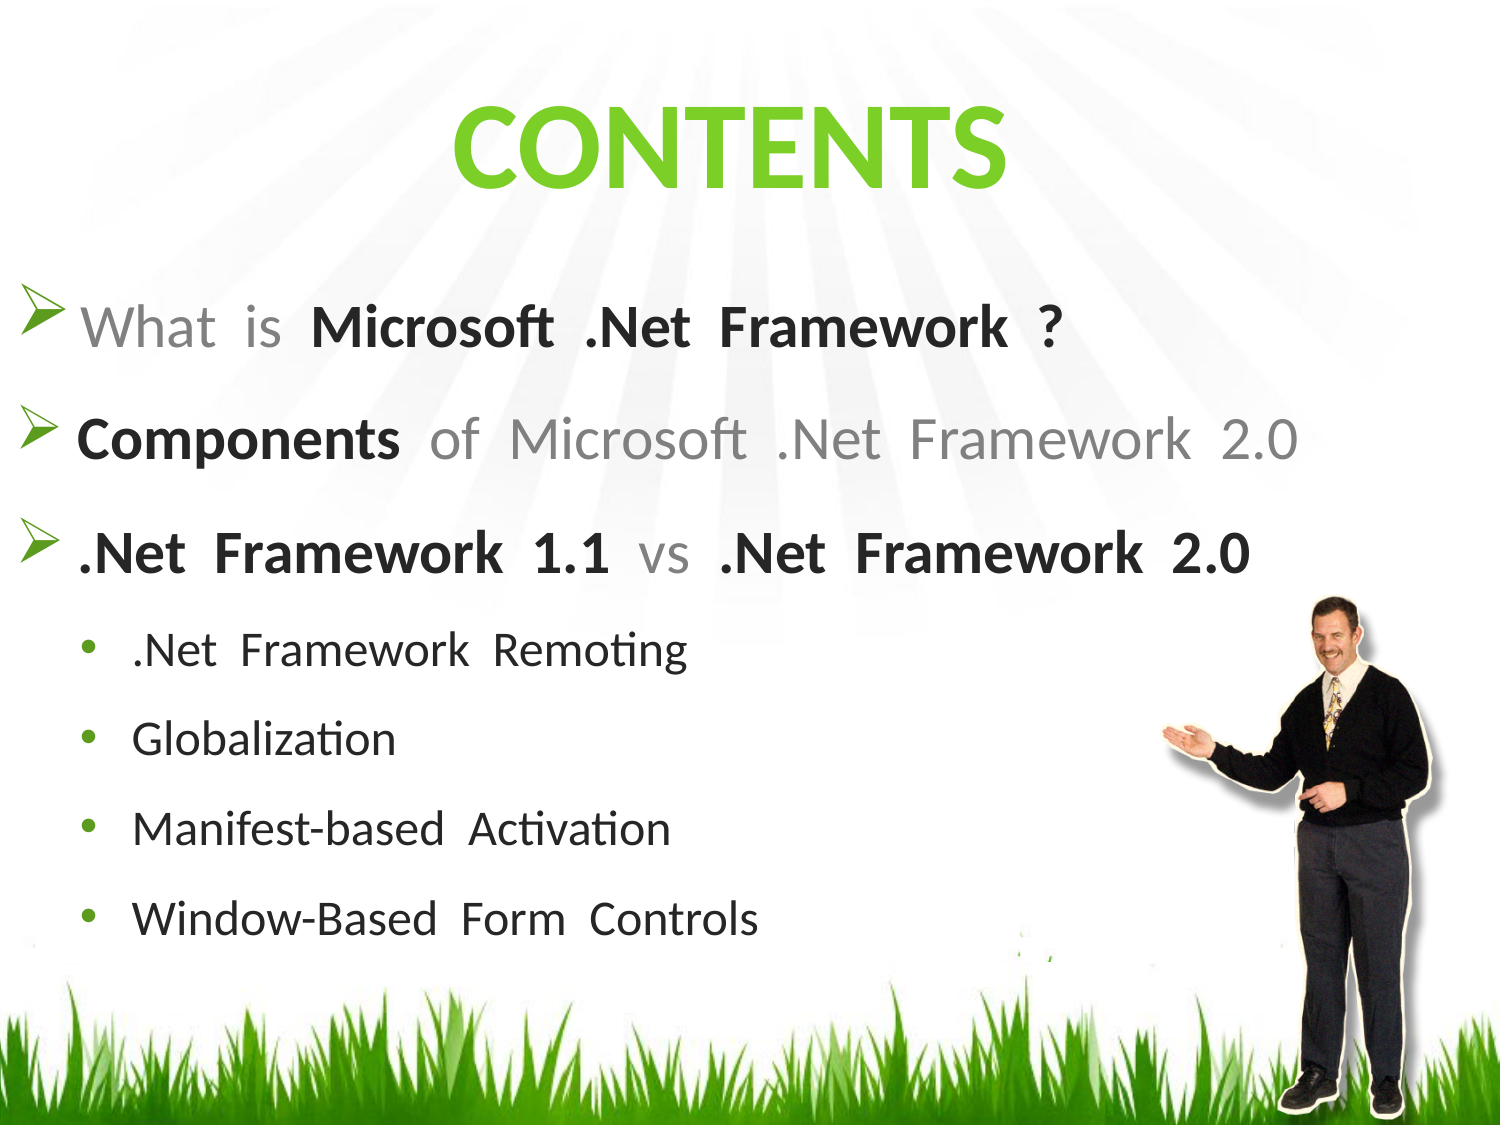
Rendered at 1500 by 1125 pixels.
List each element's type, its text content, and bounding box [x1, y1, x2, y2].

title CONTENTS [75, 45, 1388, 224]
picture [0, 587, 1500, 1125]
list What is Microsoft .Net Framework ? Components of Microsoft .Net Framework 2.0 .Net Framework 1.1 vs .Net Framework 2.0 .Net Framework Remoting Globalization Manifest-based Activation Window-Based Form Controls [0, 224, 1500, 968]
picture [0, 0, 1500, 224]
